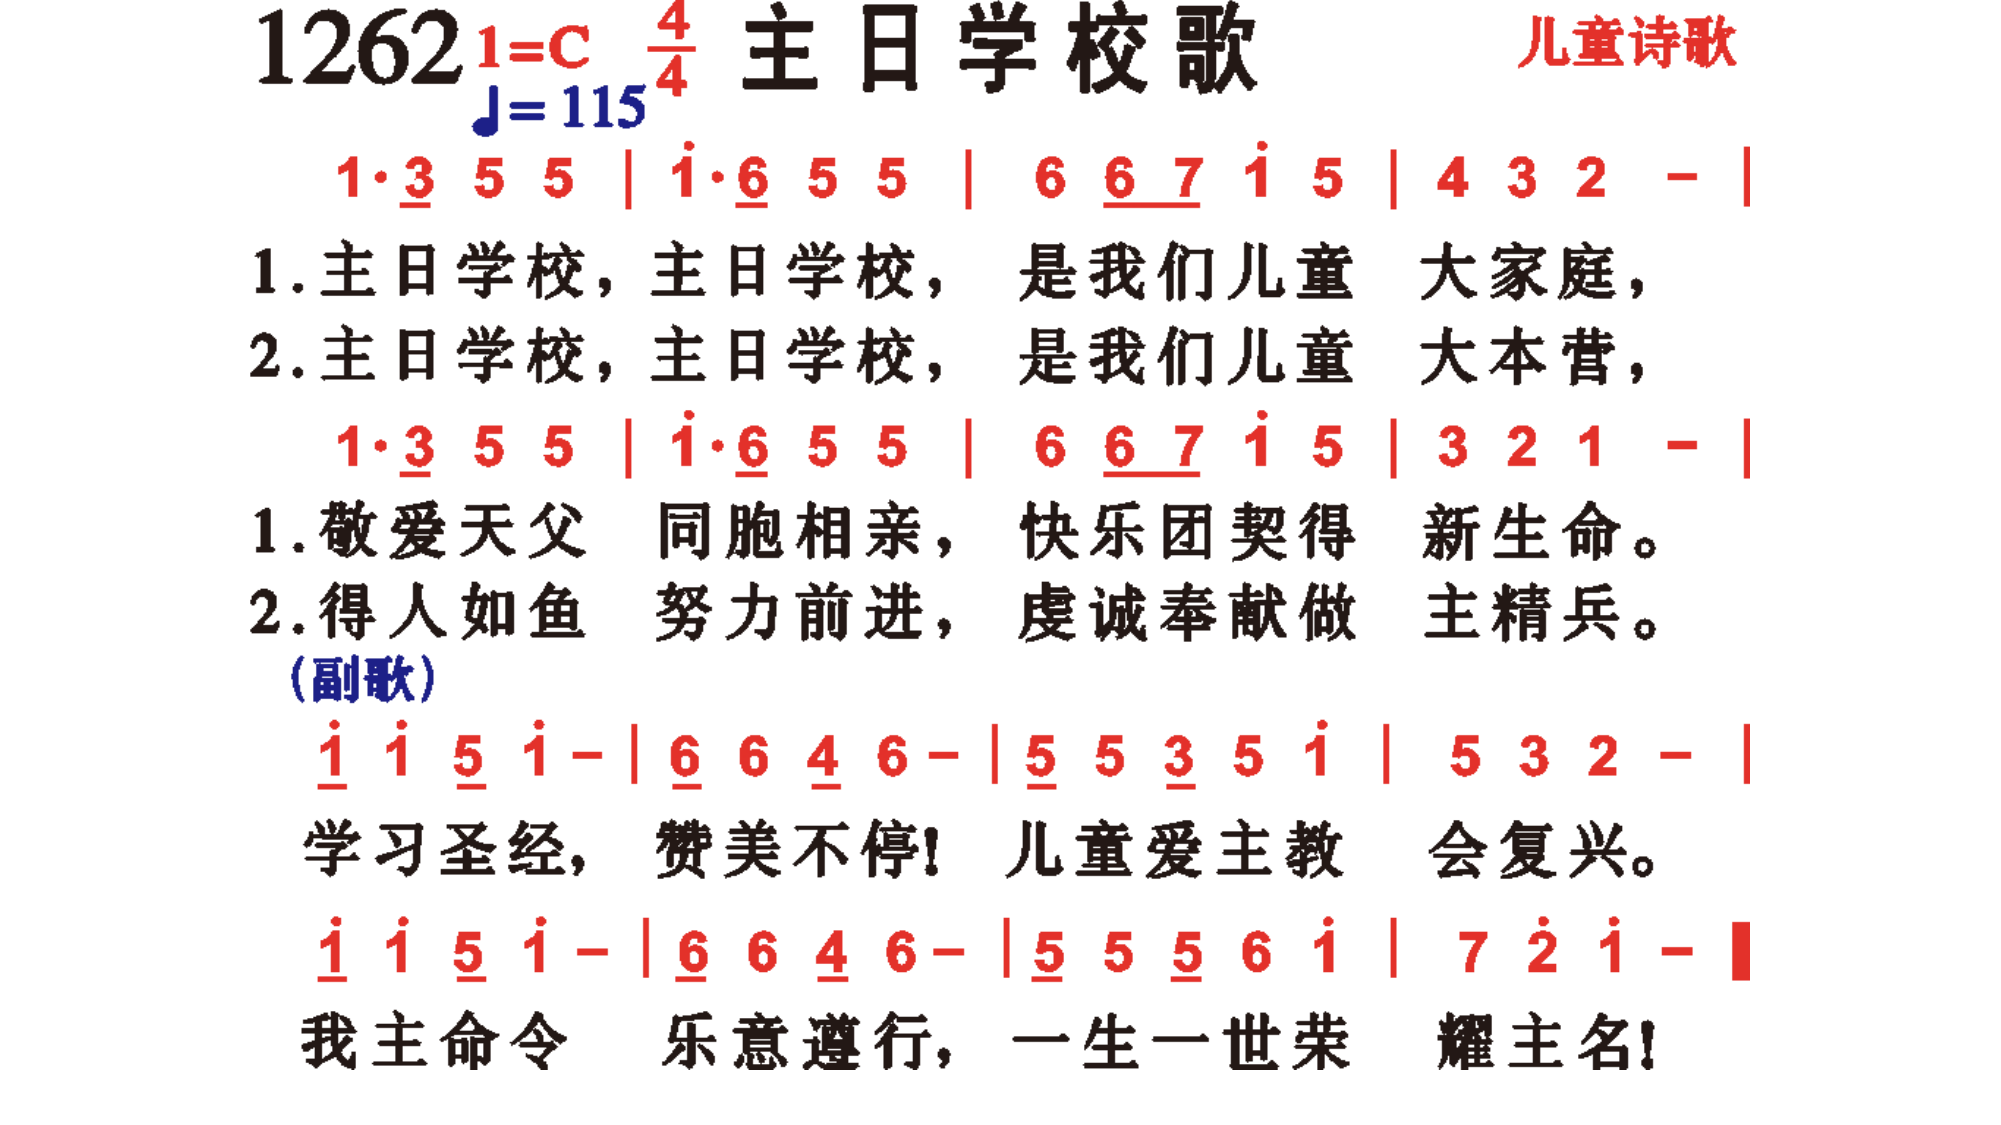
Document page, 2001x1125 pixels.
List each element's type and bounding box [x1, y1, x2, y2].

picture [249, 0, 1750, 1070]
